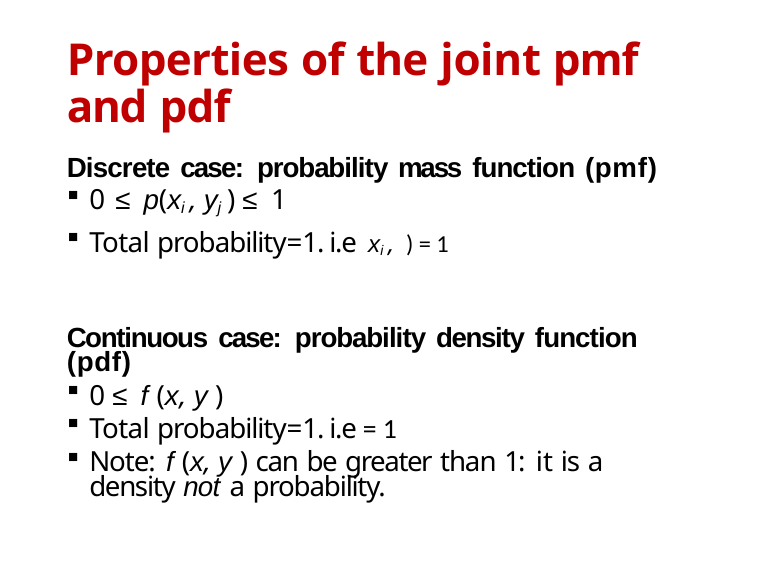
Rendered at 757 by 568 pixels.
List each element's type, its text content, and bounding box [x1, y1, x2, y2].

title Properties of the joint pmf and pdf [51, 30, 705, 140]
